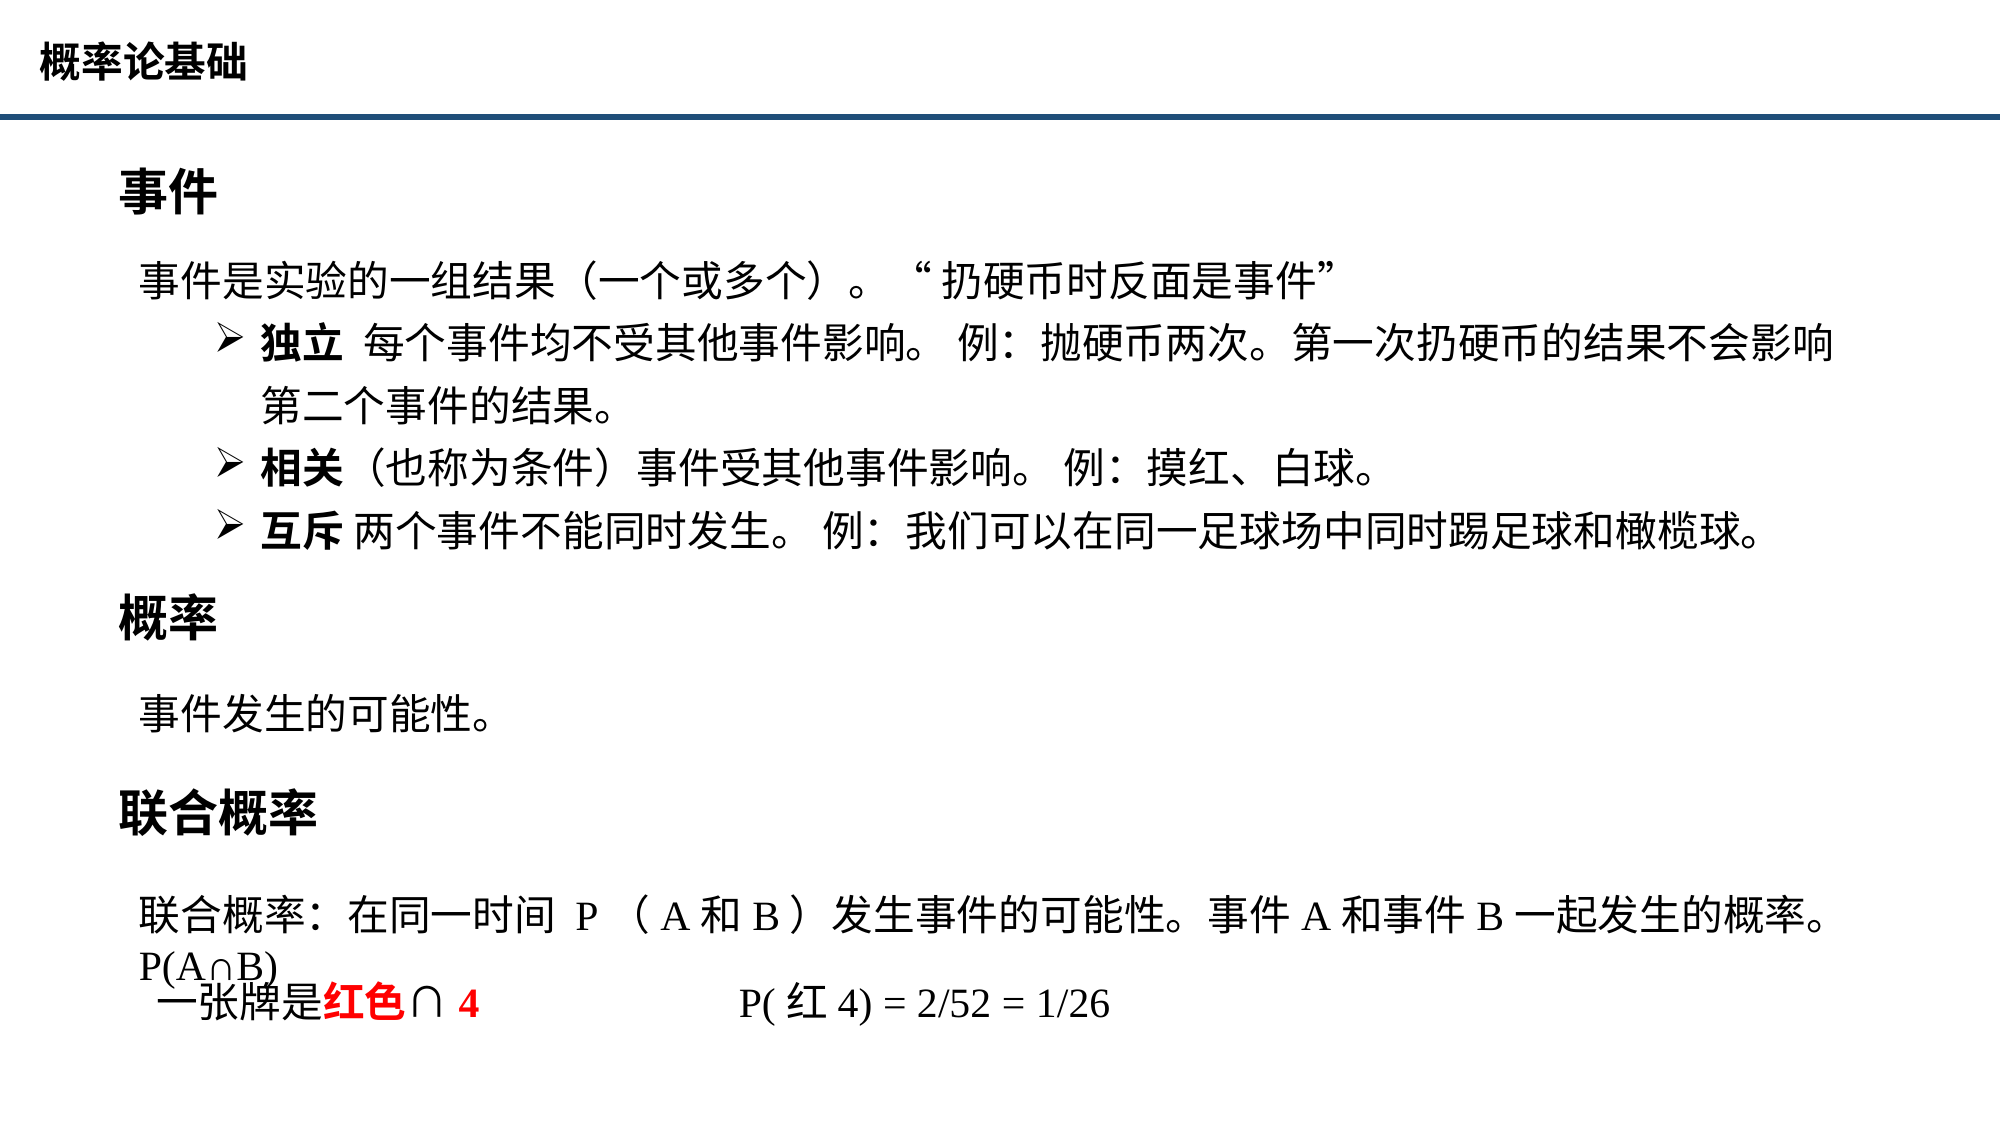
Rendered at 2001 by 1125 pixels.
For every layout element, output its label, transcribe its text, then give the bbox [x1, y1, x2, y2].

text_box 联合概率 [103, 774, 1798, 850]
text_box 事件发生的可能性。 [123, 668, 1850, 746]
text_box 事件是实验的一组结果（一个或多个）。“ 扔硬币时反面是事件” 独立 每个事件均不受其他事件影响。 例：抛硬币两次。第一次扔硬币的结果不会影响第二个事件的结果。 相关（也称为条件）事件受其他事件影响。 例：摸红、白球。 互斥 两个事件不能同时发生。 例：我们可以在同一足球场中同时踢足球和橄榄球。 [123, 234, 1850, 562]
text_box 概率论基础 [24, 28, 637, 94]
text_box 一张牌是红色∩4 P(红4) = 2/52 = 1/26 [123, 968, 1878, 1034]
text_box 联合概率：在同一时间 P（A和B）发生事件的可能性。事件A和事件B一起发生的概率。P(A∩B) [123, 881, 1857, 968]
text_box 概率 [103, 578, 1846, 654]
text_box 事件 [103, 152, 1948, 228]
